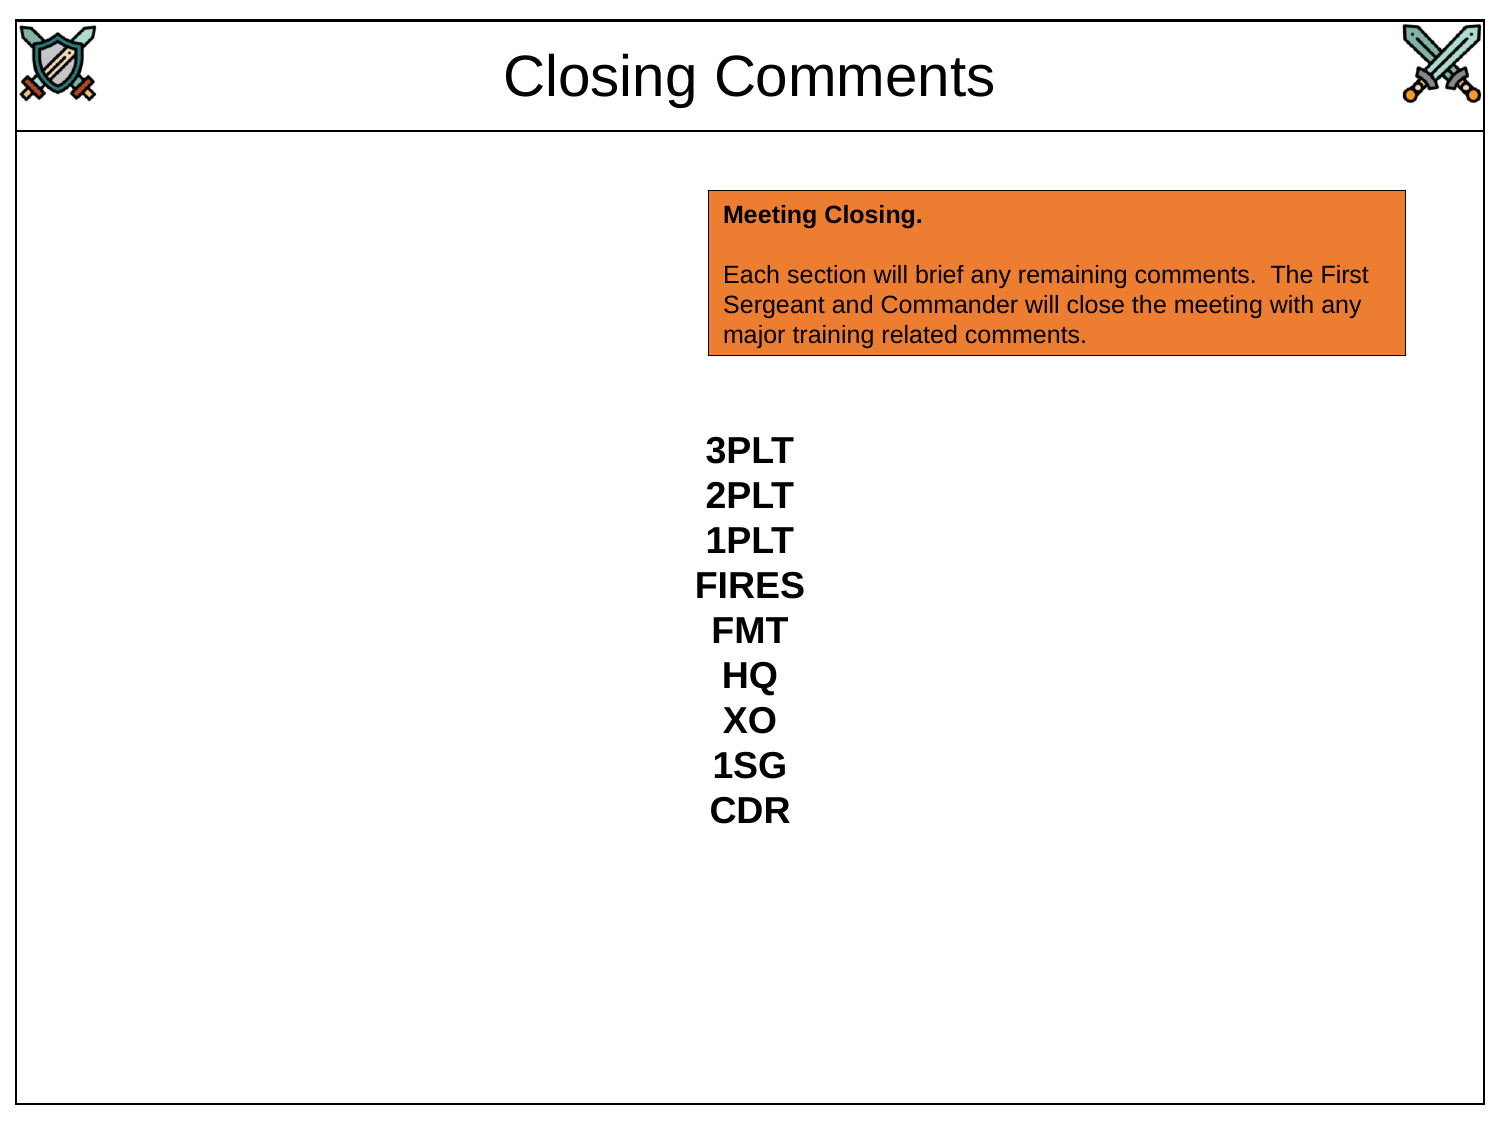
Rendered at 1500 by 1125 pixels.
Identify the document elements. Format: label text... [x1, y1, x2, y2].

picture [15, 20, 100, 105]
text_box Closing Comments [488, 31, 1012, 116]
text_box Meeting Closing. Each section will brief any remaining comments. The First Sergeant and Commander will close the meeting with any major training related comments. [708, 190, 1406, 356]
picture [1399, 20, 1484, 107]
text_box 3PLT 2PLT 1PLT FIRES FMT HQ XO 1SG CDR [679, 418, 821, 929]
